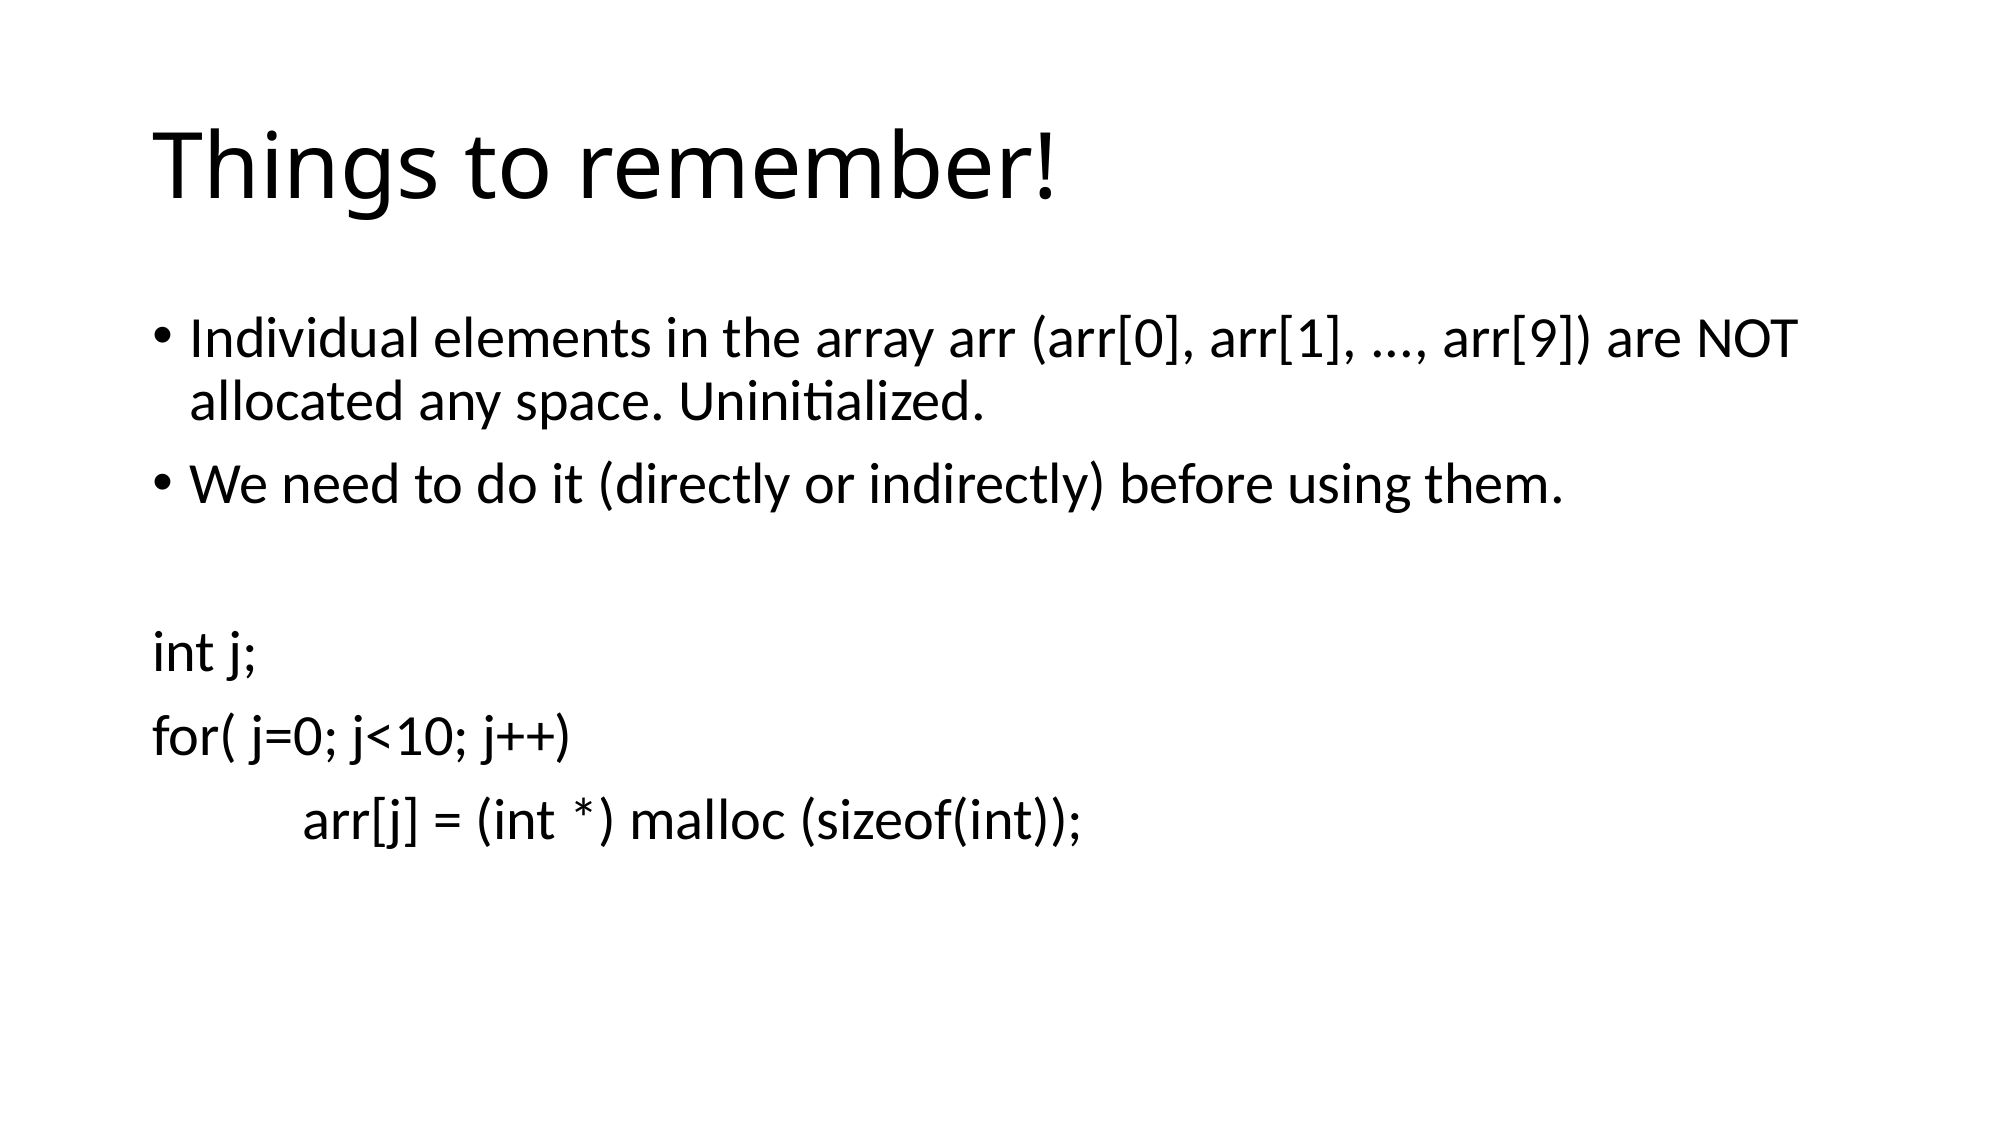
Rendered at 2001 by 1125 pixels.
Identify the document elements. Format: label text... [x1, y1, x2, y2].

list Individual elements in the array arr (arr[0], arr[1], ..., arr[9]) are NOT allocated any space. Uninitialized. We need to do it (directly or indirectly) before using them. int j; for( j=0; j<10; j++) arr[j] = (int *) malloc (sizeof(int)); [137, 299, 1863, 1014]
title Things to remember! [137, 59, 1863, 278]
